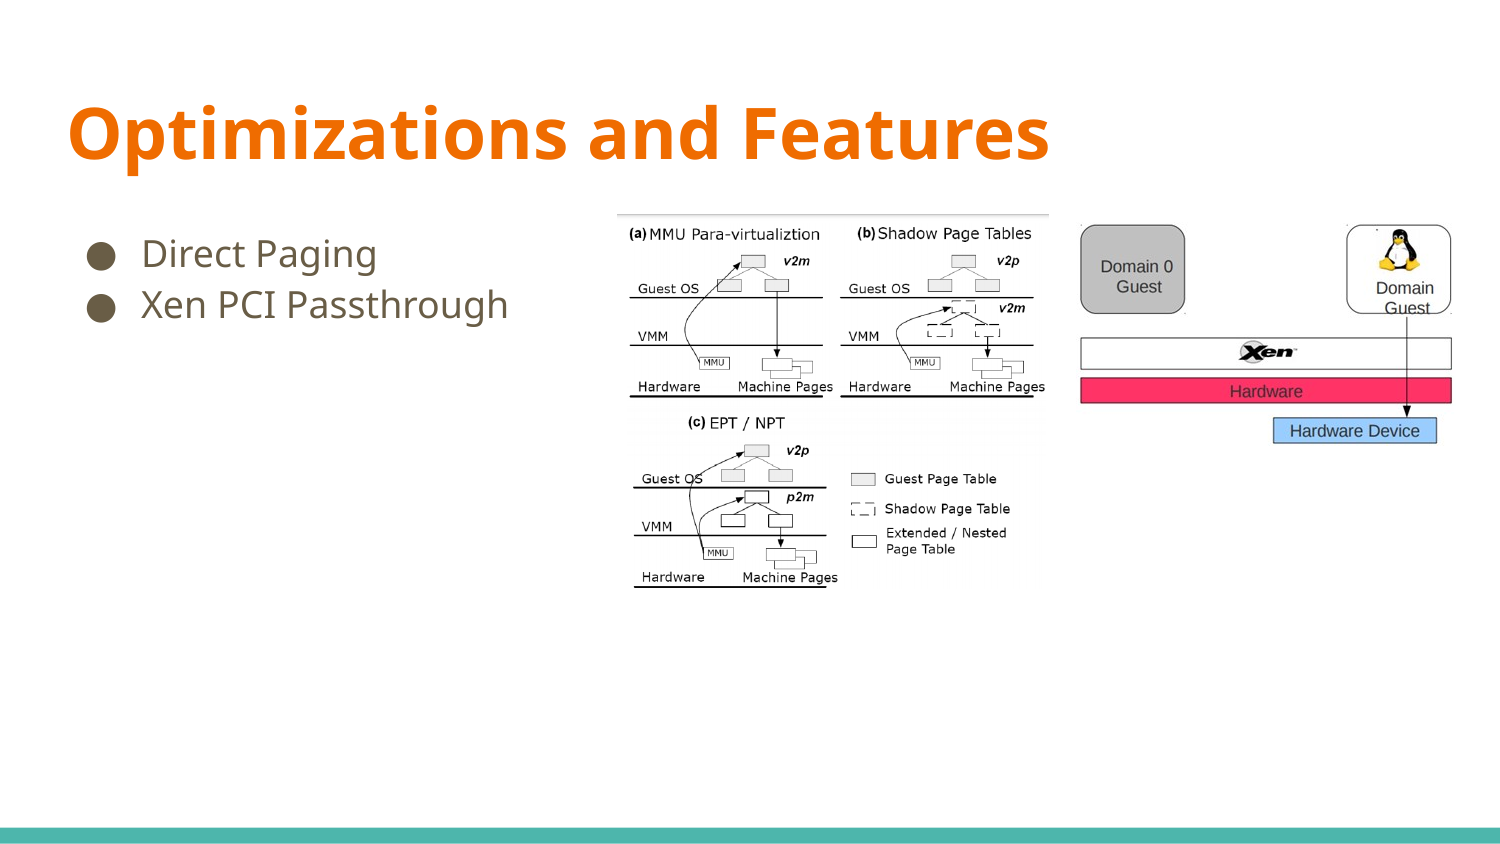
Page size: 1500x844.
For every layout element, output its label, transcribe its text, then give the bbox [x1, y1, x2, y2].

title Optimizations and Features [51, 72, 1449, 189]
picture [1076, 221, 1456, 446]
list Direct Paging Xen PCI Passthrough [51, 207, 1449, 750]
picture [617, 214, 1050, 601]
